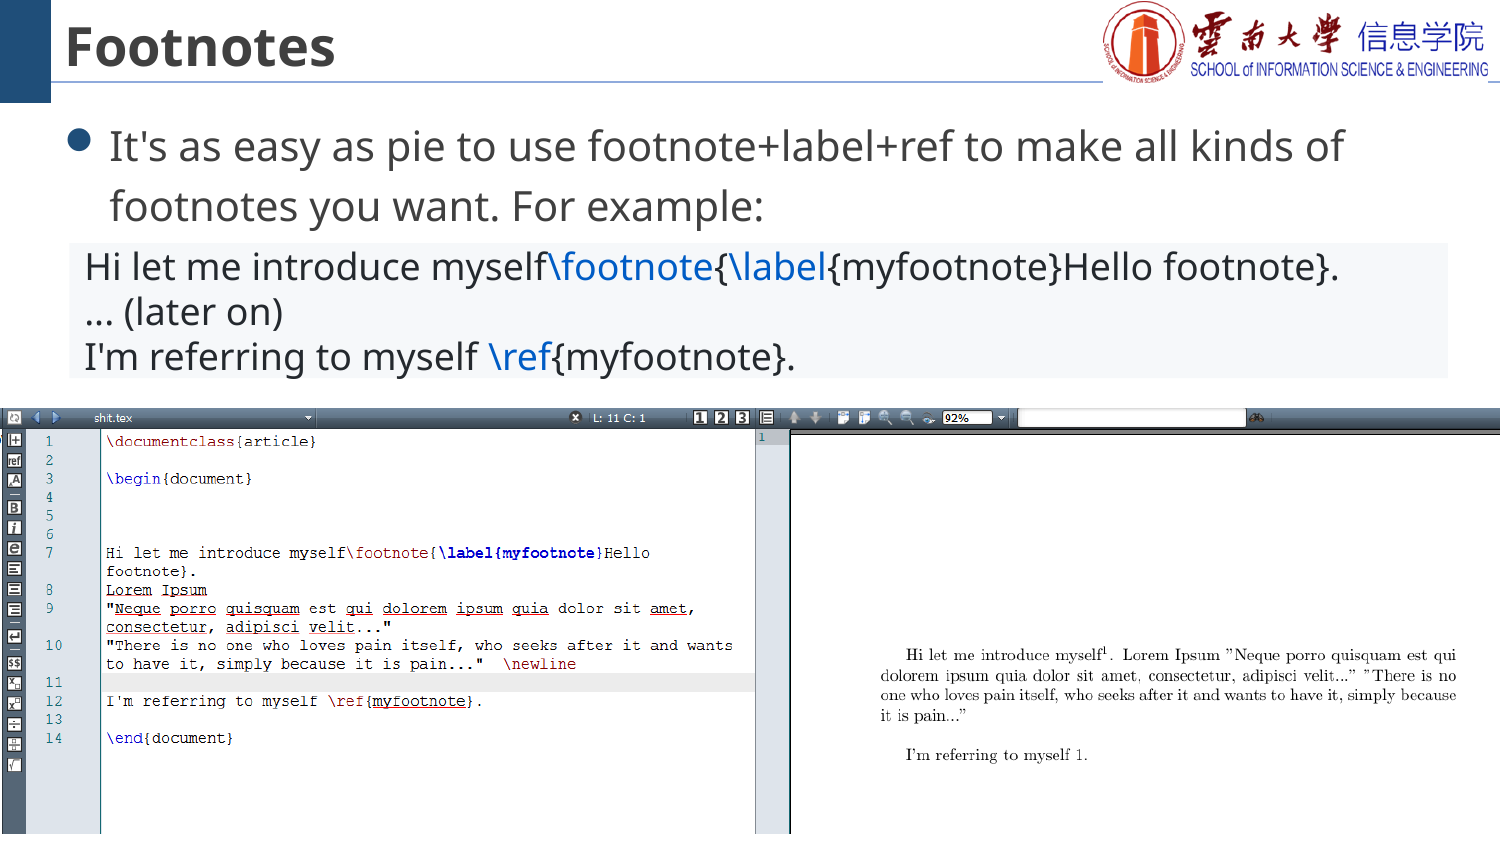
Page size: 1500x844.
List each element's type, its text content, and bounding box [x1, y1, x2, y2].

list It's as easy as pie to use footnote+label+ref to make all kinds of footnotes you want. For example: [49, 102, 1448, 407]
text_box Hi let me introduce myself\footnote{\label{myfootnote}Hello footnote}. ... (later on) I'm referring to myself \ref{myfootnote}. [69, 243, 1448, 379]
picture [1103, 1, 1488, 83]
title Footnotes [49, 10, 886, 85]
picture [0, 408, 1500, 834]
